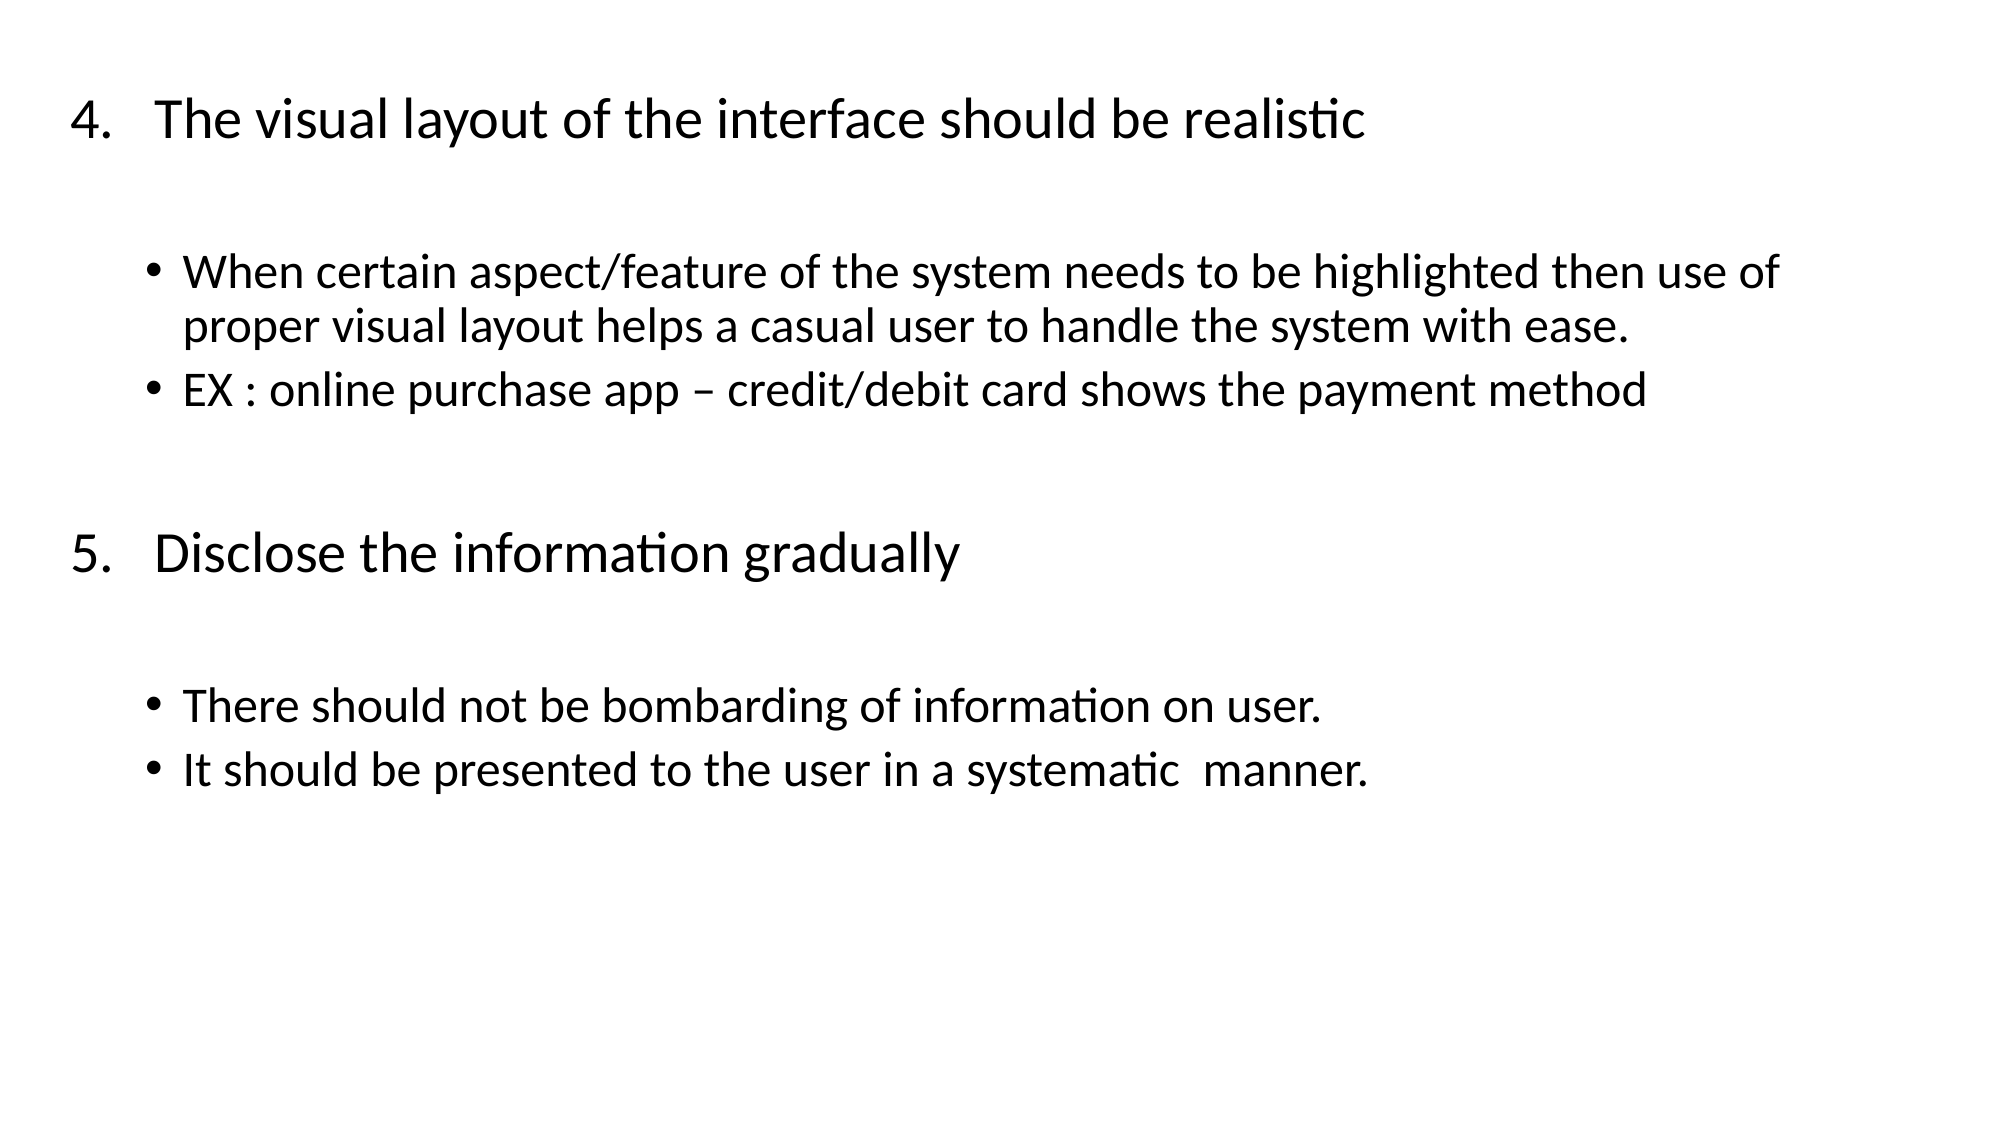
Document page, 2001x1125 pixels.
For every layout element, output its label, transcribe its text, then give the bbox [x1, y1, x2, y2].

list The visual layout of the interface should be realistic When certain aspect/feature of the system needs to be highlighted then use of proper visual layout helps a casual user to handle the system with ease. EX : online purchase app – credit/debit card shows the payment method Disclose the information gradually There should not be bombarding of information on user. It should be presented to the user in a systematic manner. [55, 80, 1863, 1014]
